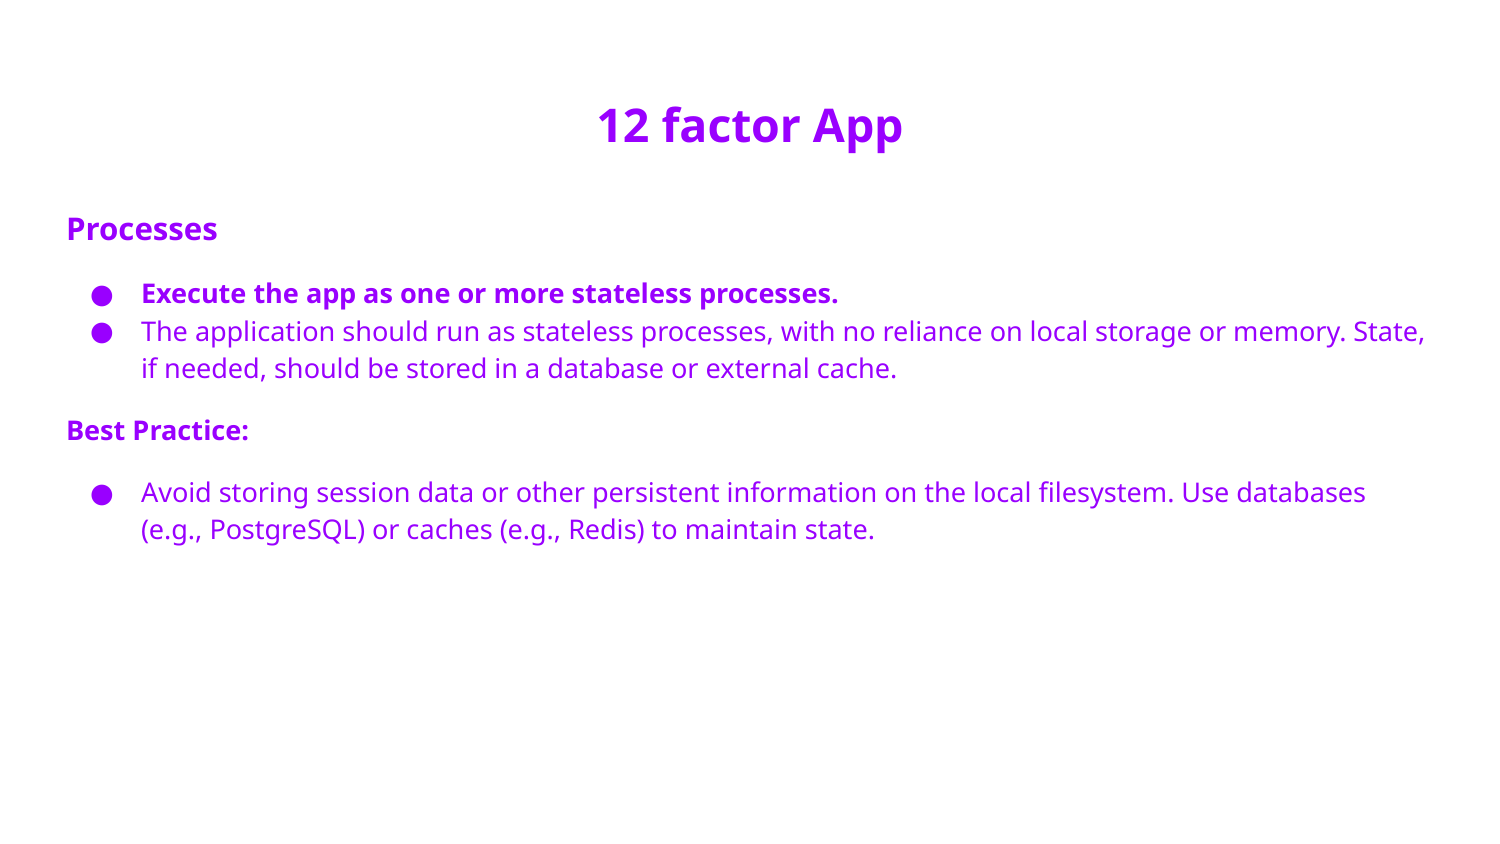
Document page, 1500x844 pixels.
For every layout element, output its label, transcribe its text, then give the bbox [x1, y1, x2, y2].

title 12 factor App [51, 72, 1449, 167]
list Processes Execute the app as one or more stateless processes. The application should run as stateless processes, with no reliance on local storage or memory. State, if needed, should be stored in a database or external cache. Best Practice: Avoid storing session data or other persistent information on the local filesystem. Use databases (e.g., PostgreSQL) or caches (e.g., Redis) to maintain state. [51, 189, 1449, 750]
